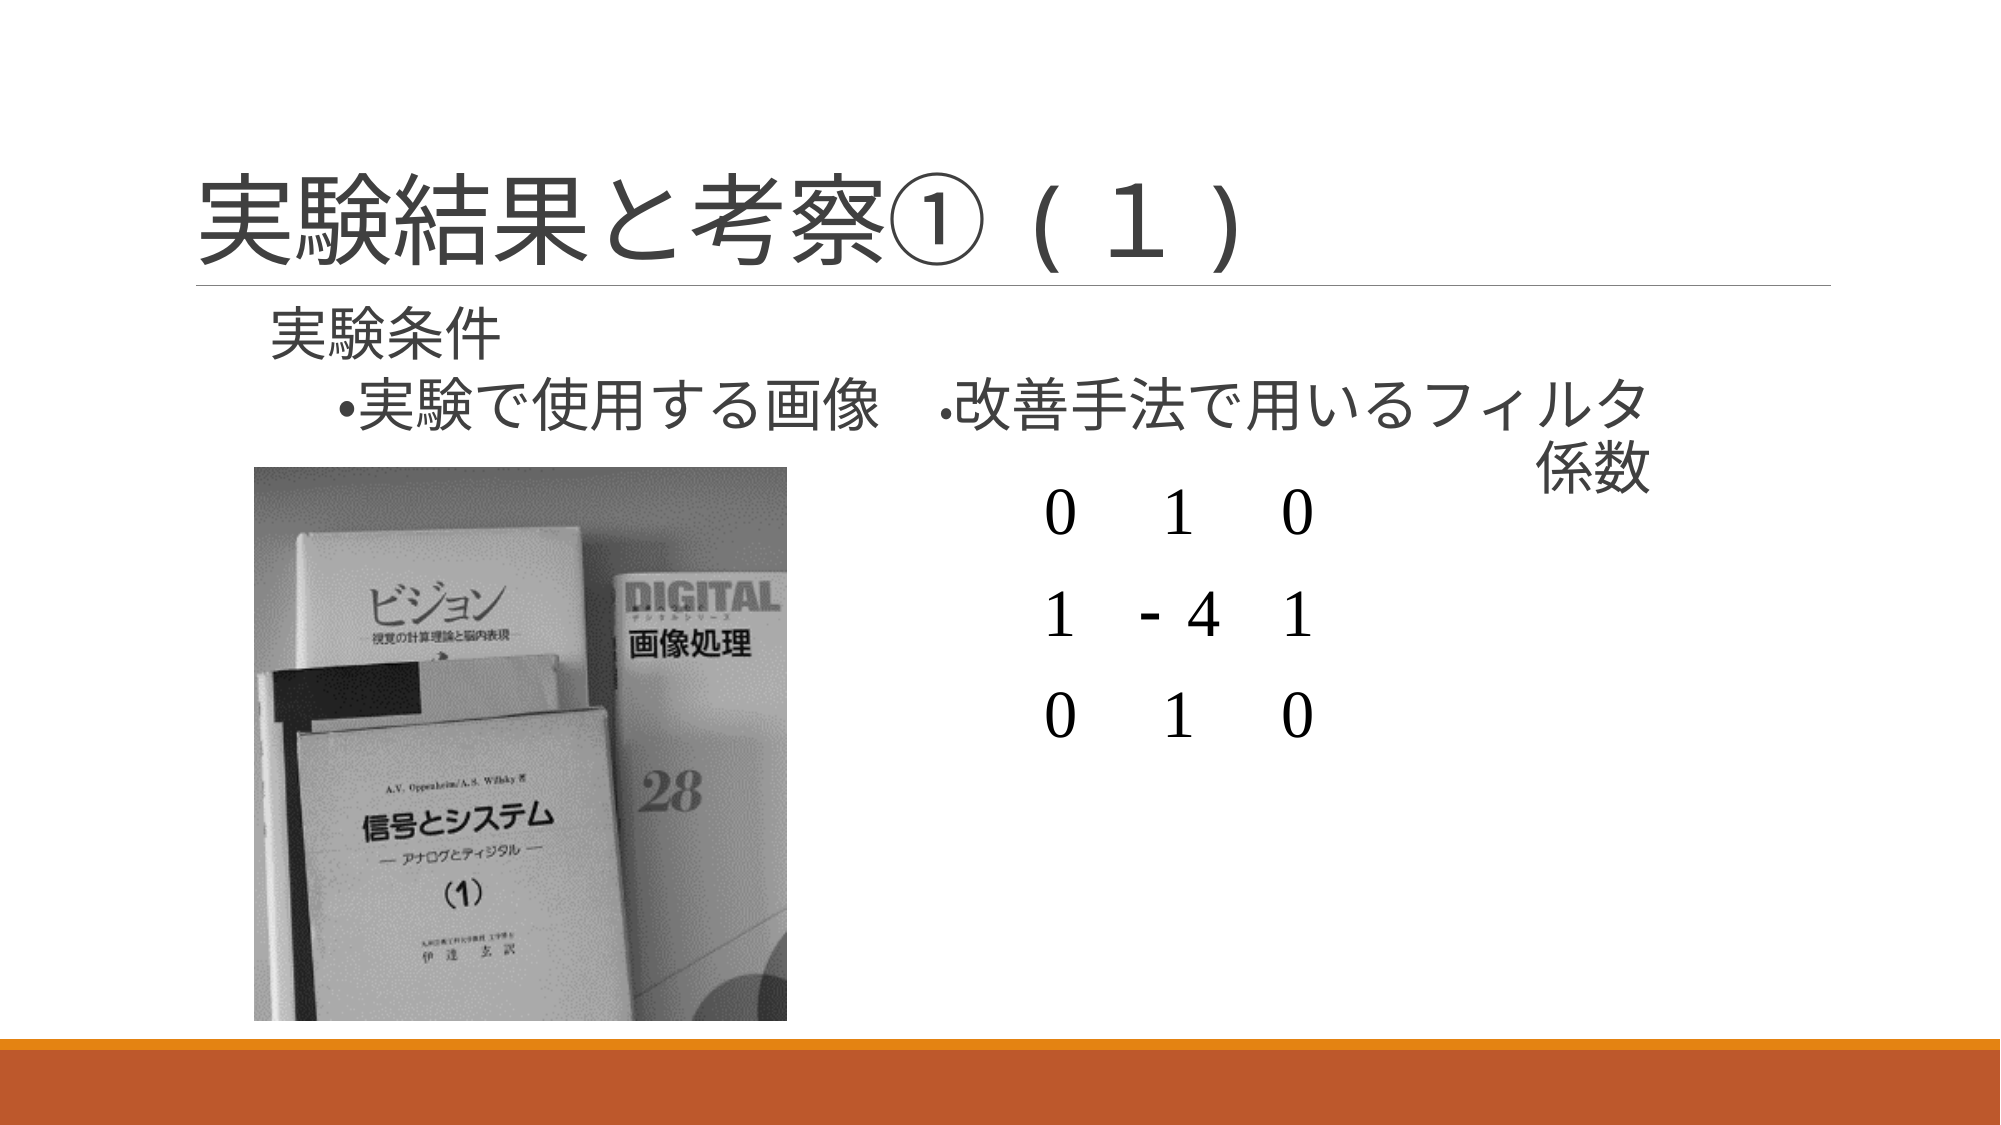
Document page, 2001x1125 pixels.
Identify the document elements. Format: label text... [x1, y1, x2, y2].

picture [254, 466, 787, 1022]
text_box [1034, 466, 1324, 766]
title 実験結果と考察① (１) [180, 47, 1830, 285]
list 実験条件 ・実験で使用する画像 ・改善手法で用いるフィルタ係数 [254, 297, 2000, 958]
